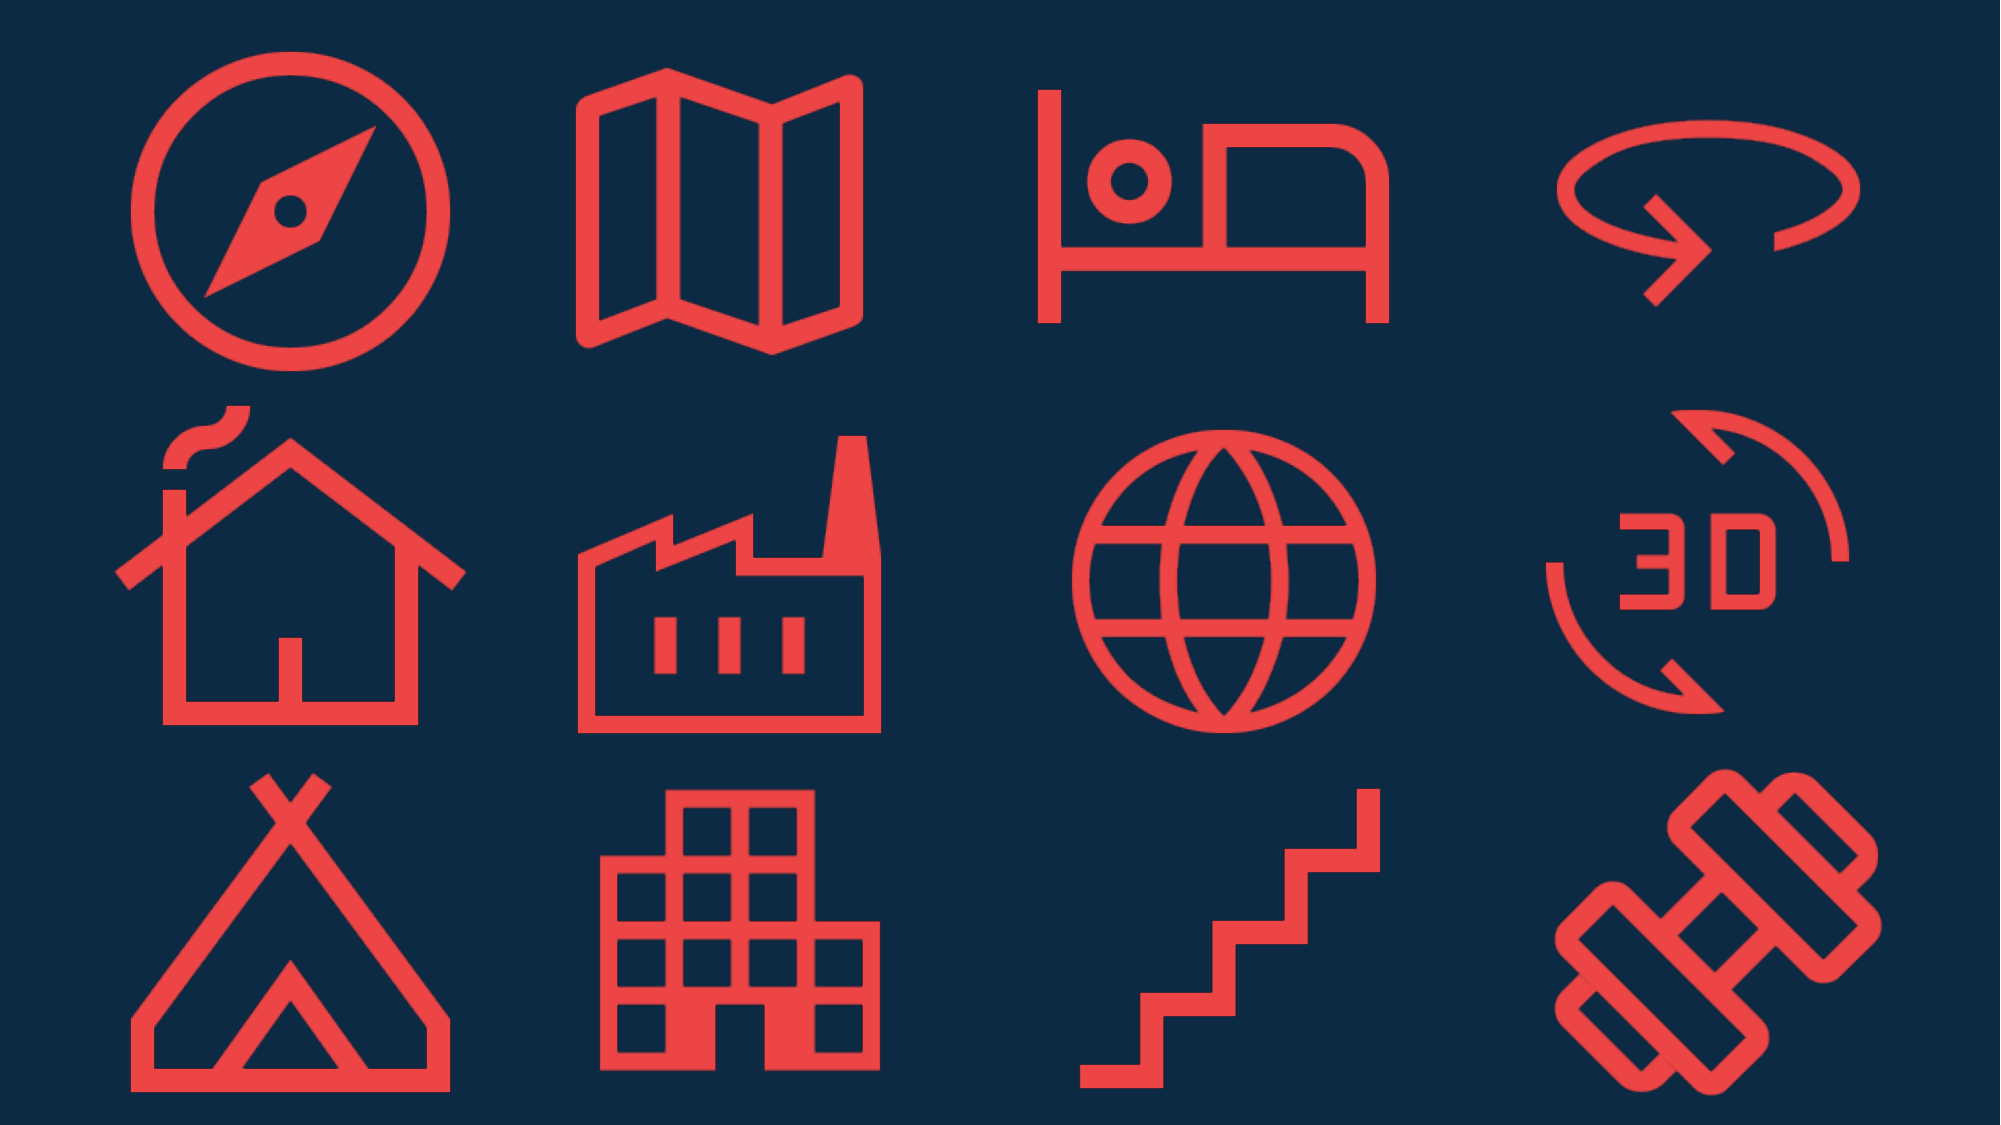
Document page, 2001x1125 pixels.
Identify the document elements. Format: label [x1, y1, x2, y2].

picture [528, 20, 933, 1125]
picture [1022, 20, 1417, 1125]
picture [99, 20, 483, 1125]
picture [1506, 0, 1911, 1125]
